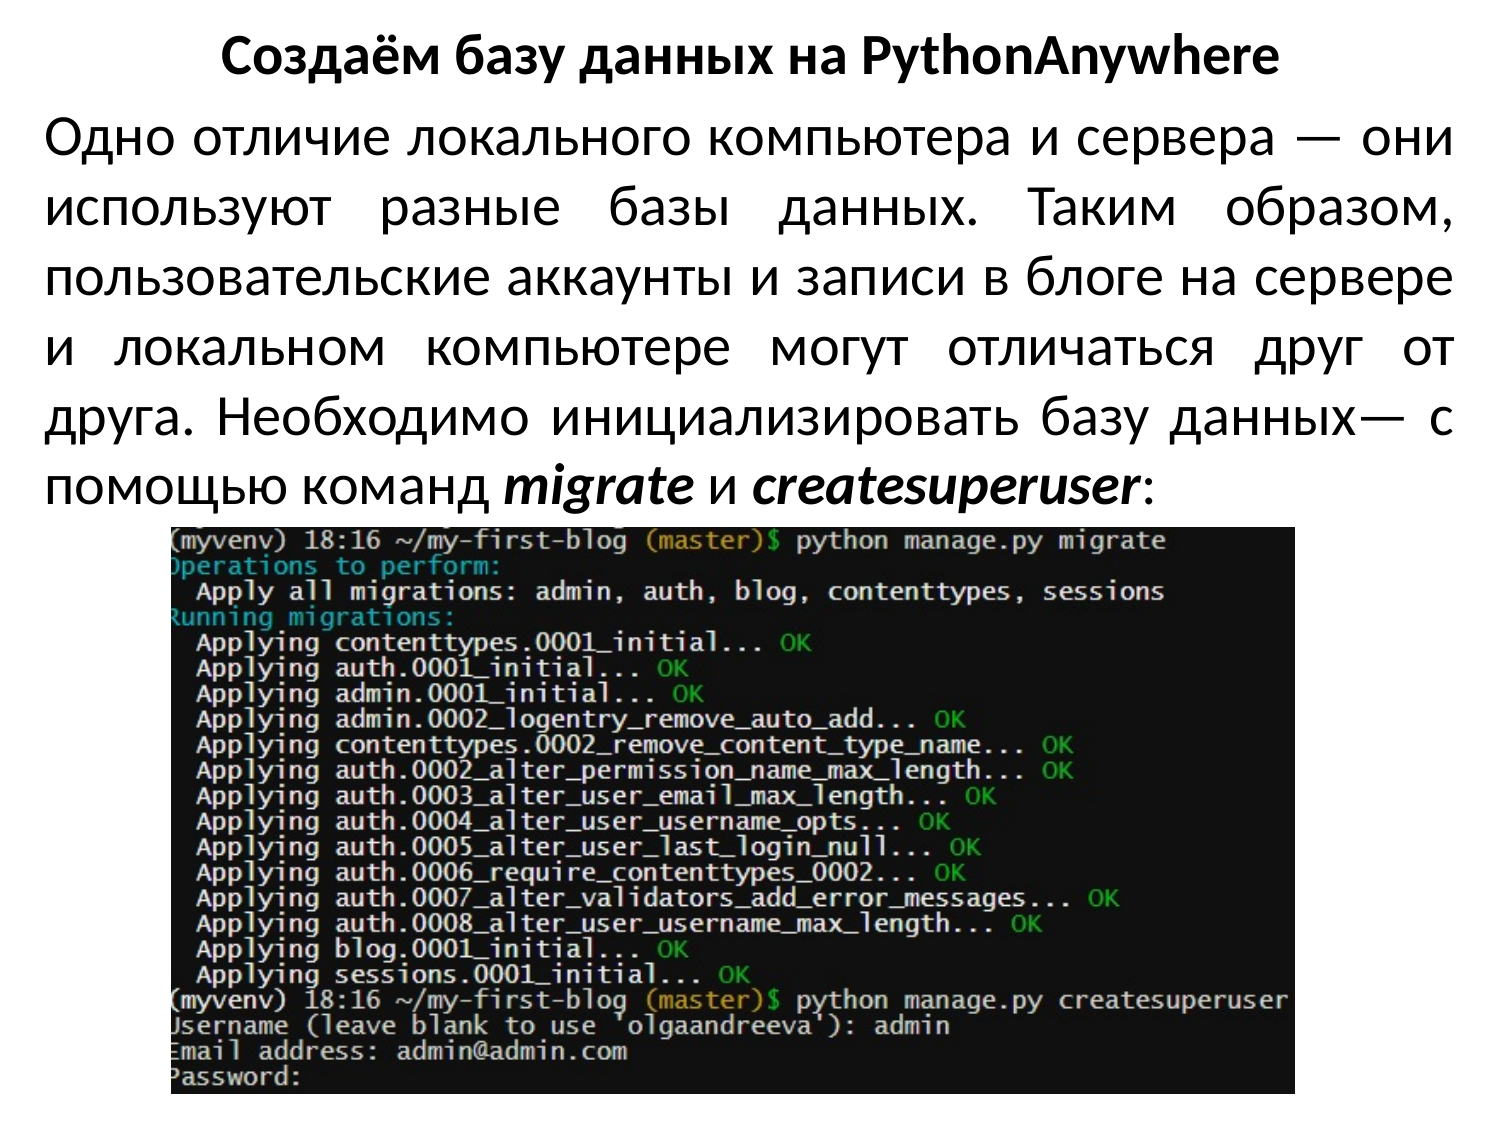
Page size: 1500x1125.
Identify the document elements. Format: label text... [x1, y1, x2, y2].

title Создаём базу данных на PythonAnywhere [76, 0, 1427, 90]
picture [170, 526, 1296, 1095]
list Одно отличие локального компьютера и сервера — они используют разные базы данных. Таким образом, пользовательские аккаунты и записи в блоге на сервере и локальном компьютере могут отличаться друг от друга. Необходимо инициализировать базу данных— с помощью команд migrate и createsuperuser: [29, 90, 1471, 833]
